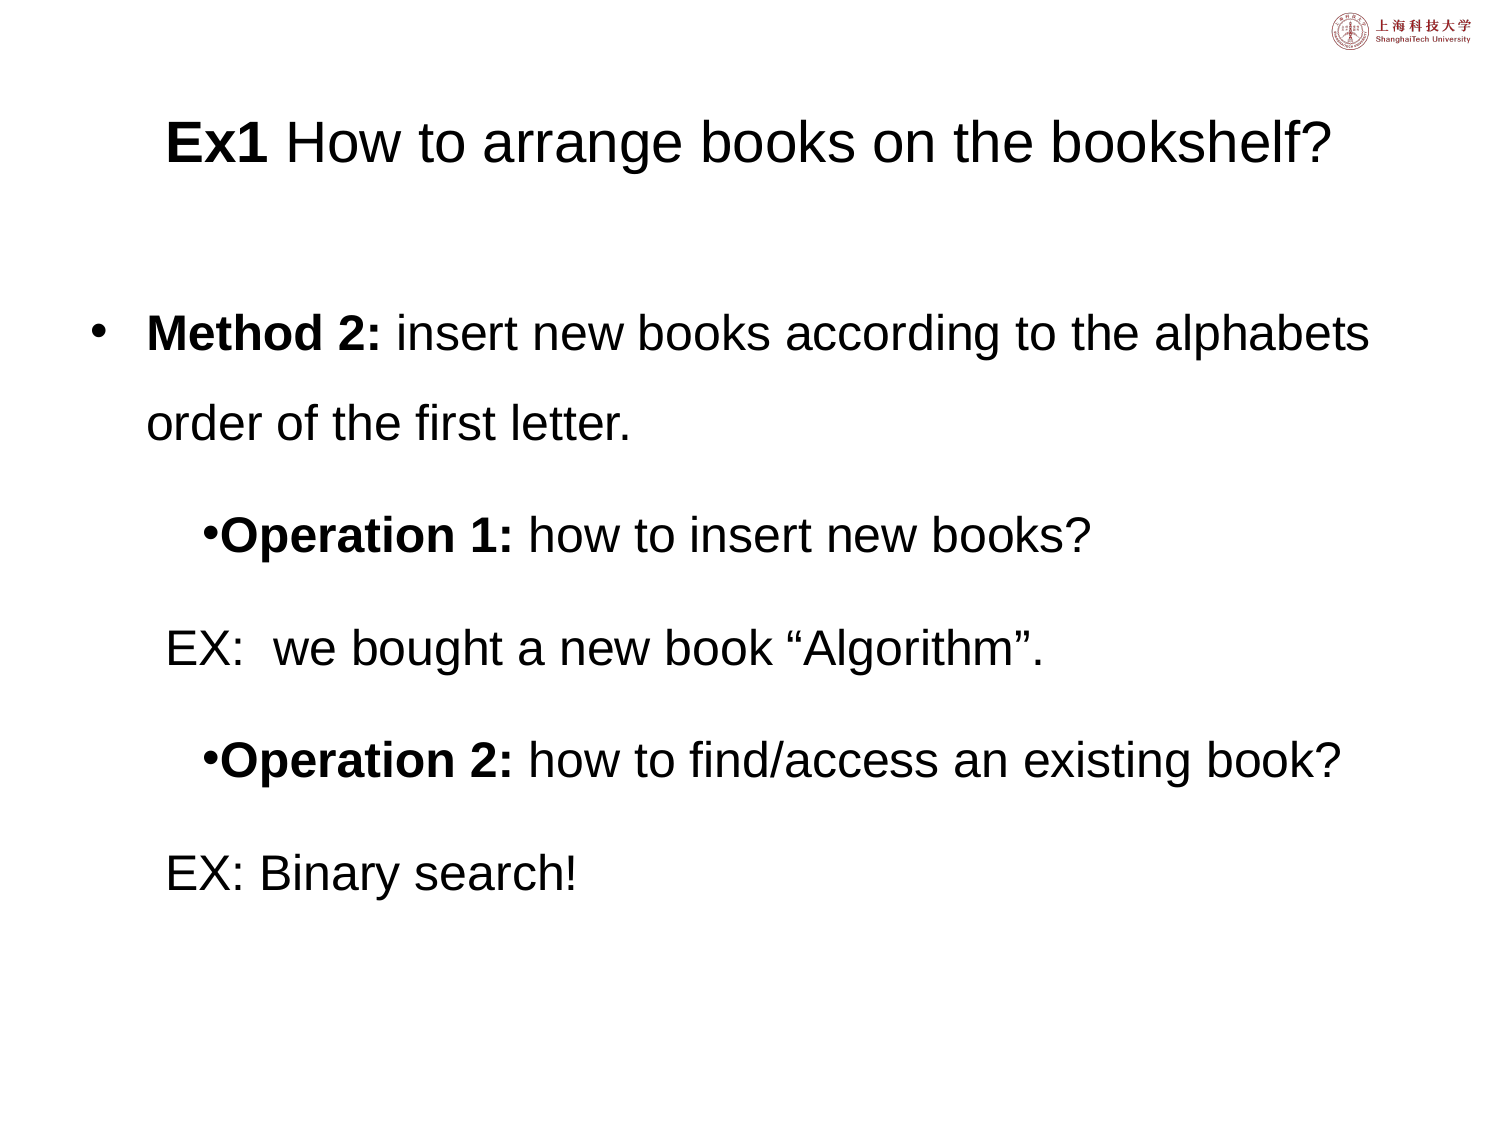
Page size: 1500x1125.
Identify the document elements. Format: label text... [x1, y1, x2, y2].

text_box Method 2: insert new books according to the alphabets order of the first letter. Operation 1: how to insert new books? EX: we bought a new book “Algorithm”. Operation 2: how to find/access an existing book? EX: Binary search! [74, 262, 1425, 1005]
picture [1327, 0, 1478, 109]
title Ex1 How to arrange books on the bookshelf? [74, 44, 1426, 233]
